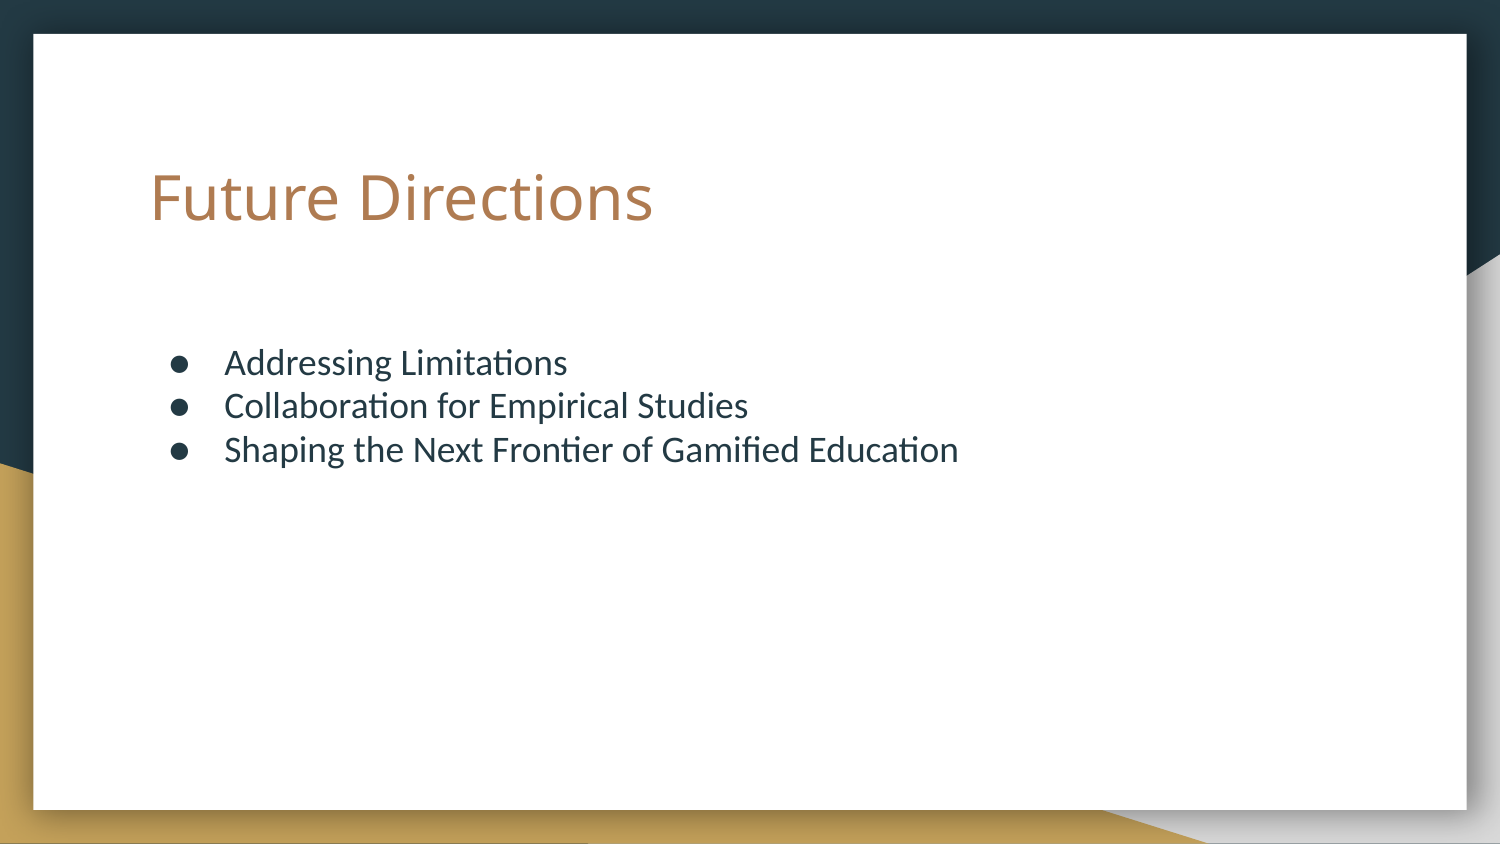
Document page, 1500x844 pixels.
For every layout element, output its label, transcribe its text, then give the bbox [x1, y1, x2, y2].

title Future Directions [134, 138, 1366, 296]
list Addressing Limitations Collaboration for Empirical Studies Shaping the Next Frontier of Gamified Education [134, 326, 1366, 729]
